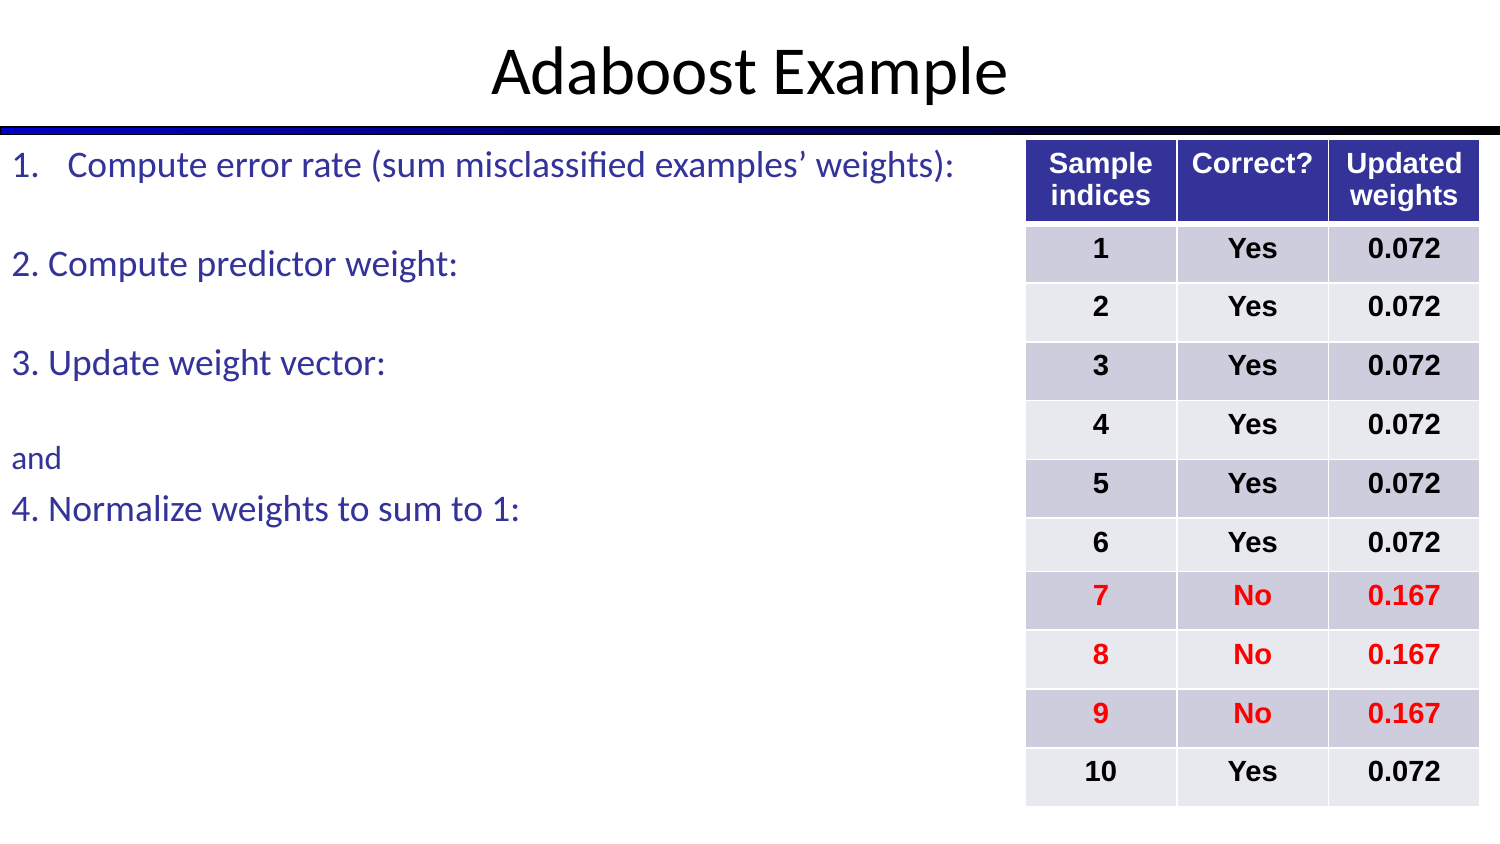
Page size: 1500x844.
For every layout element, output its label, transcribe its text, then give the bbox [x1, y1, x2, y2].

table_cell 0.072 [1329, 343, 1479, 400]
table_cell Yes [1178, 519, 1328, 571]
table_cell 7 [1026, 572, 1176, 629]
table_cell 0.167 [1329, 690, 1479, 747]
table_cell Yes [1178, 401, 1328, 459]
table_cell 0.072 [1329, 401, 1479, 459]
table_cell Yes [1178, 227, 1328, 282]
table_cell 0.072 [1329, 460, 1479, 517]
table_header Sample indices [1026, 140, 1176, 221]
table_cell 1 [1026, 227, 1176, 282]
table_cell 10 [1026, 749, 1176, 806]
table_cell 5 [1026, 460, 1176, 517]
table_cell No [1178, 572, 1328, 629]
table_cell 4 [1026, 401, 1176, 459]
table_cell 0.072 [1329, 227, 1479, 282]
table_cell 6 [1026, 519, 1176, 571]
table_cell No [1178, 631, 1328, 688]
table_cell 8 [1026, 631, 1176, 688]
table_header Correct? [1178, 140, 1328, 221]
table_cell 0.167 [1329, 631, 1479, 688]
table_header Updated weights [1329, 140, 1479, 221]
table_cell 0.072 [1329, 284, 1479, 341]
table_cell Yes [1178, 460, 1328, 517]
table_cell 0.072 [1329, 749, 1479, 806]
table_cell 9 [1026, 690, 1176, 747]
table_cell 0.167 [1329, 572, 1479, 629]
table_cell Yes [1178, 343, 1328, 400]
table_cell Yes [1178, 284, 1328, 341]
title Adaboost Example [0, 0, 1500, 138]
table_cell 0.072 [1329, 519, 1479, 571]
table_cell Yes [1178, 749, 1328, 806]
table_cell 3 [1026, 343, 1176, 400]
table_cell No [1178, 690, 1328, 747]
table_cell 2 [1026, 284, 1176, 341]
